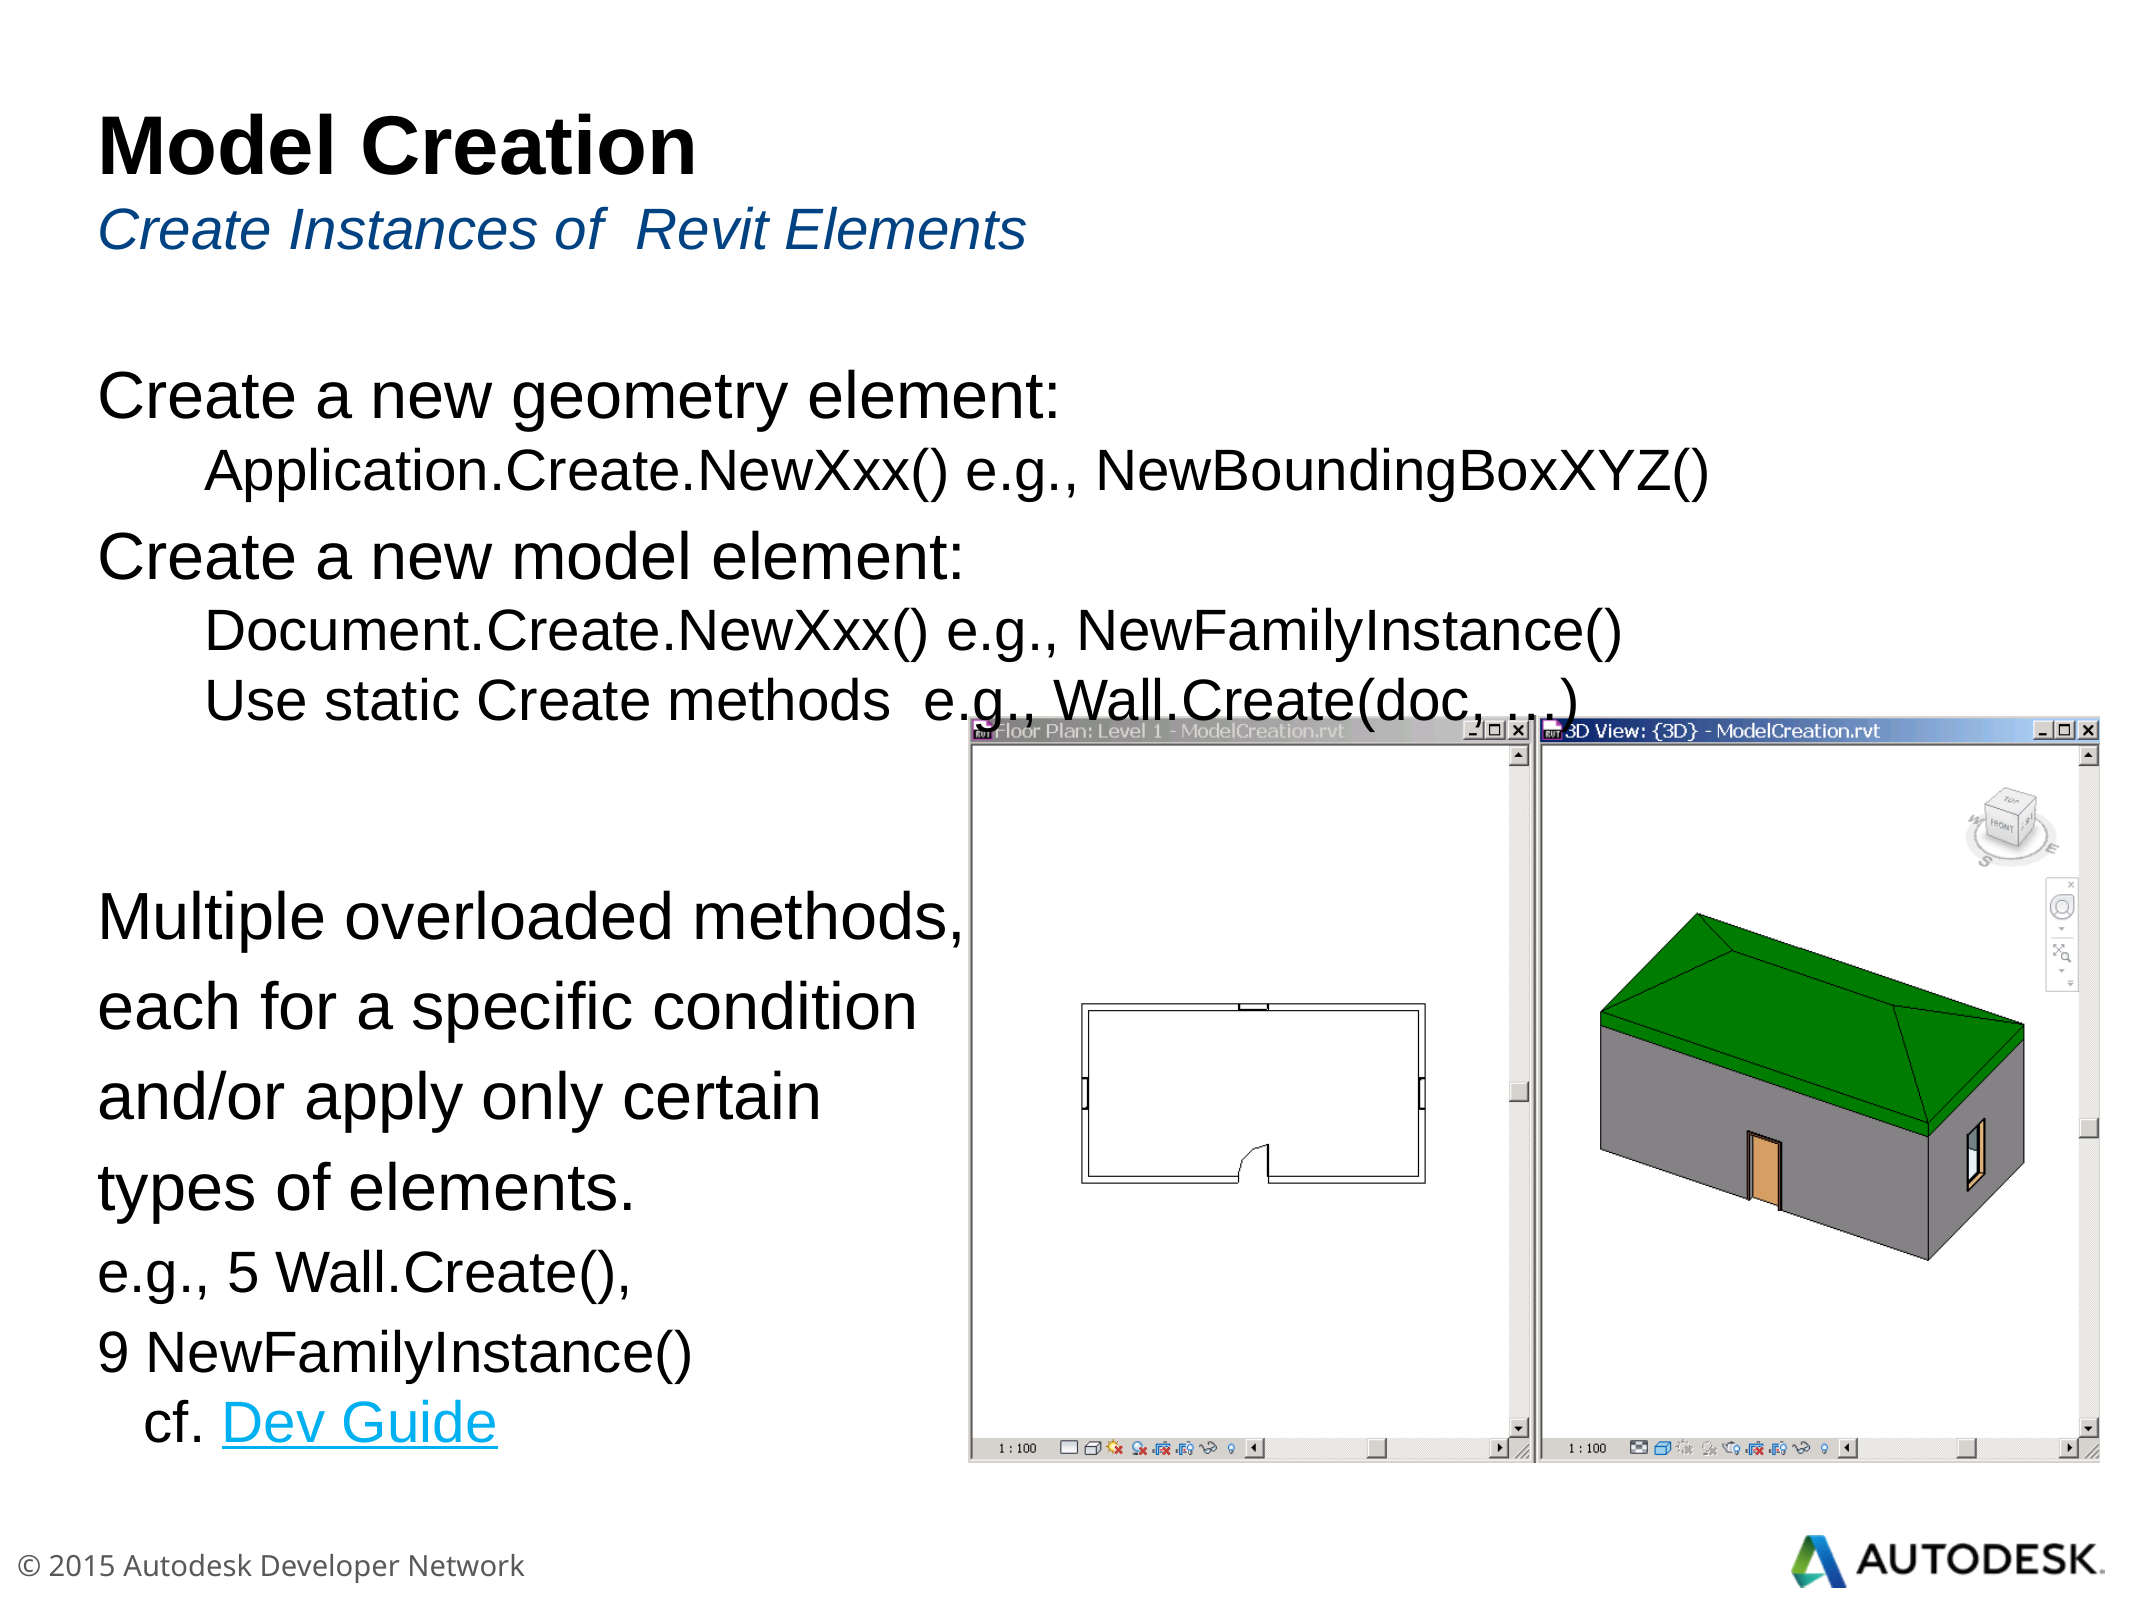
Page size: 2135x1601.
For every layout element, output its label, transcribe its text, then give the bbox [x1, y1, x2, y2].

picture [966, 714, 2100, 1463]
picture [1791, 1535, 2105, 1588]
list Create a new geometry element: Application.Create.NewXxx() e.g., NewBoundingBoxXYZ() Create a new model element: Document.Create.NewXxx() e.g., NewFamilyInstance() Use static Create methods e.g., Wall.Create(doc, …) Multiple overloaded methods, each for a specific condition and/or apply only certain types of elements. e.g., 5 Wall.Create(), 9 NewFamilyInstance() cf. Dev Guide [96, 351, 2028, 1452]
title Model Creation Create Instances of Revit Elements [96, 59, 2028, 293]
